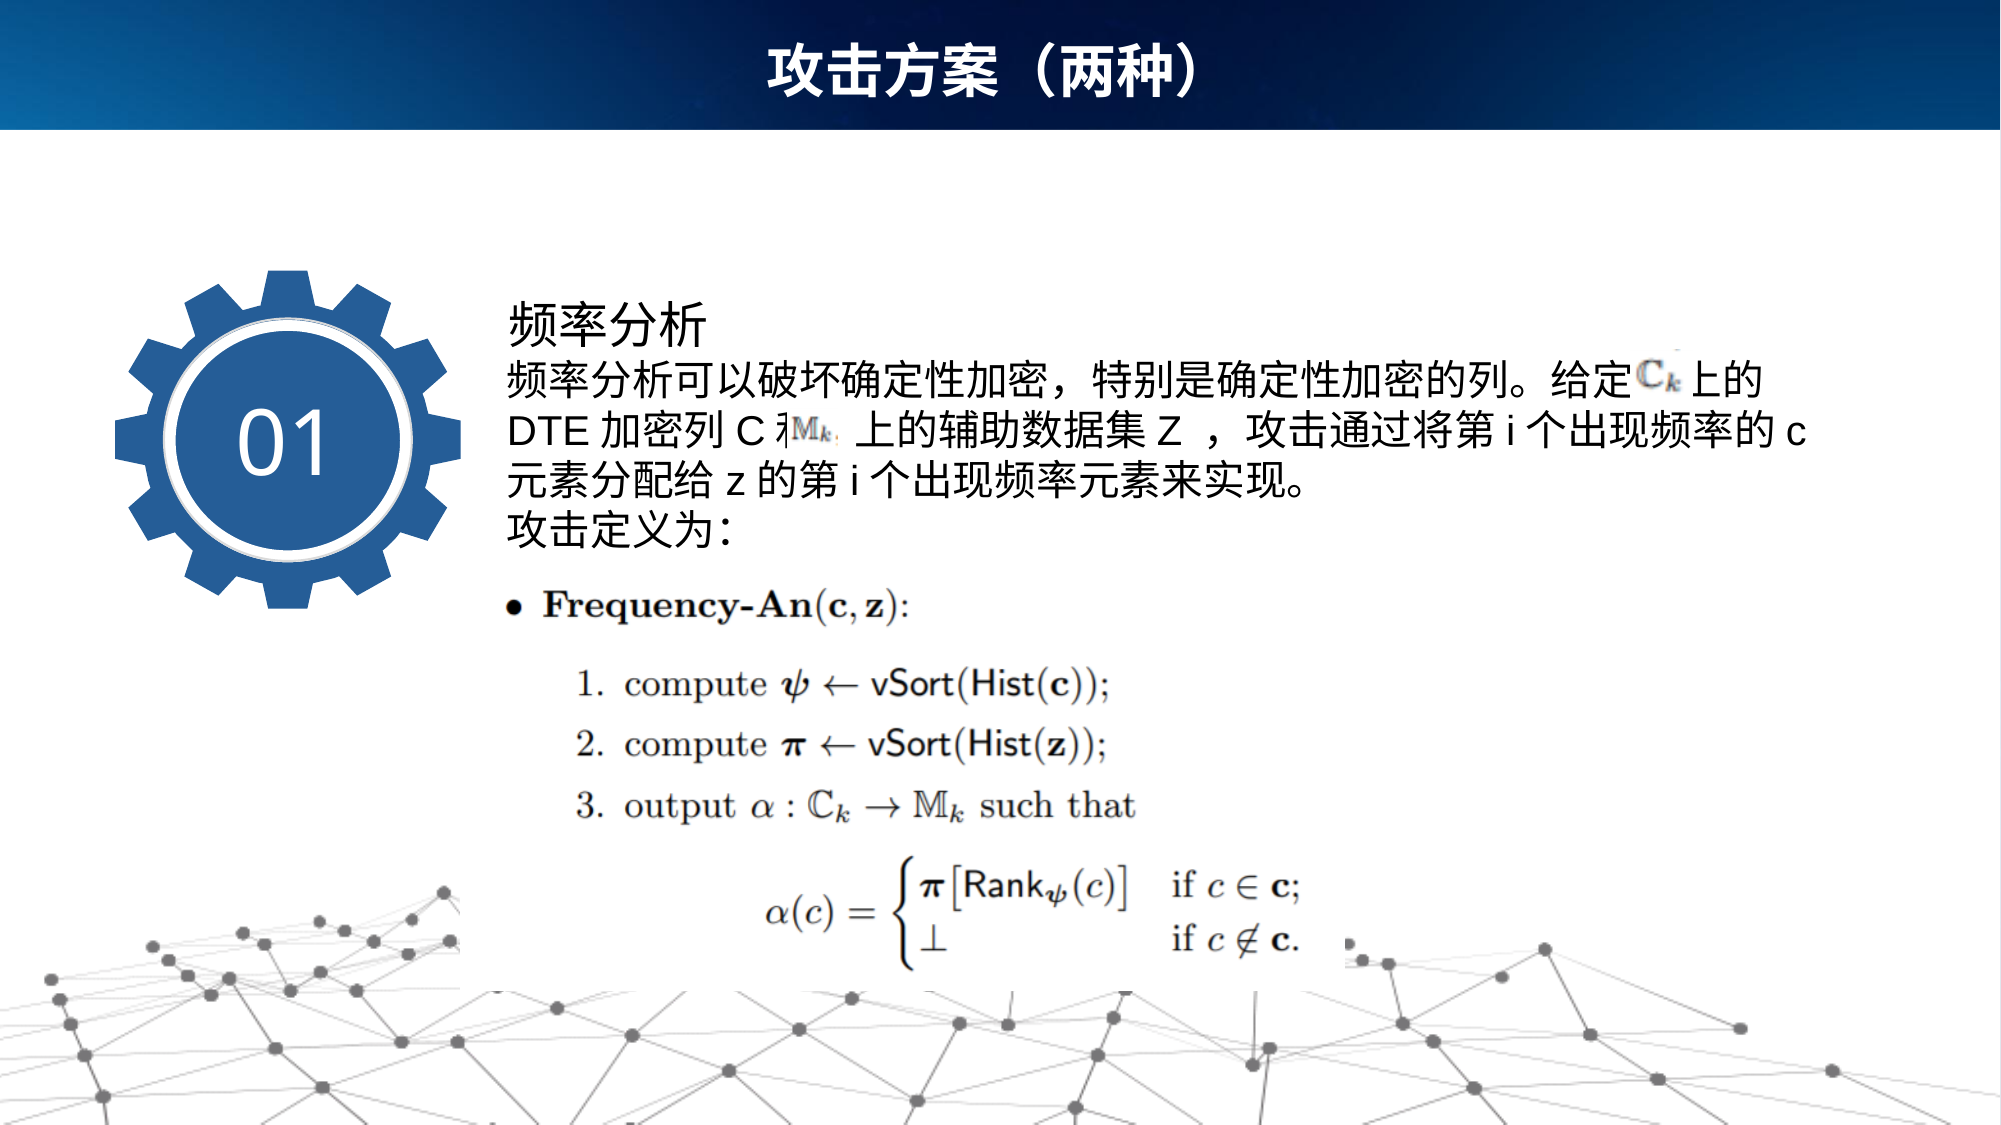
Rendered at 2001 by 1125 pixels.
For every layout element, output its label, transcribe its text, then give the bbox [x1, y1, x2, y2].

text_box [115, 270, 461, 609]
text_box 频率分析 [493, 202, 724, 346]
picture [787, 407, 838, 452]
picture [0, 0, 2001, 1125]
title 攻击方案（两种） [137, 27, 1863, 120]
picture [1630, 349, 1694, 404]
text_box 频率分析可以破坏确定性加密，特别是确定性加密的列。给定 上的DTE加密列C和 上的辅助数据集Z ，攻击通过将第i个出现频率的c元素分配给z的第i个出现频率元素来实现。 攻击定义为： [492, 346, 1826, 562]
